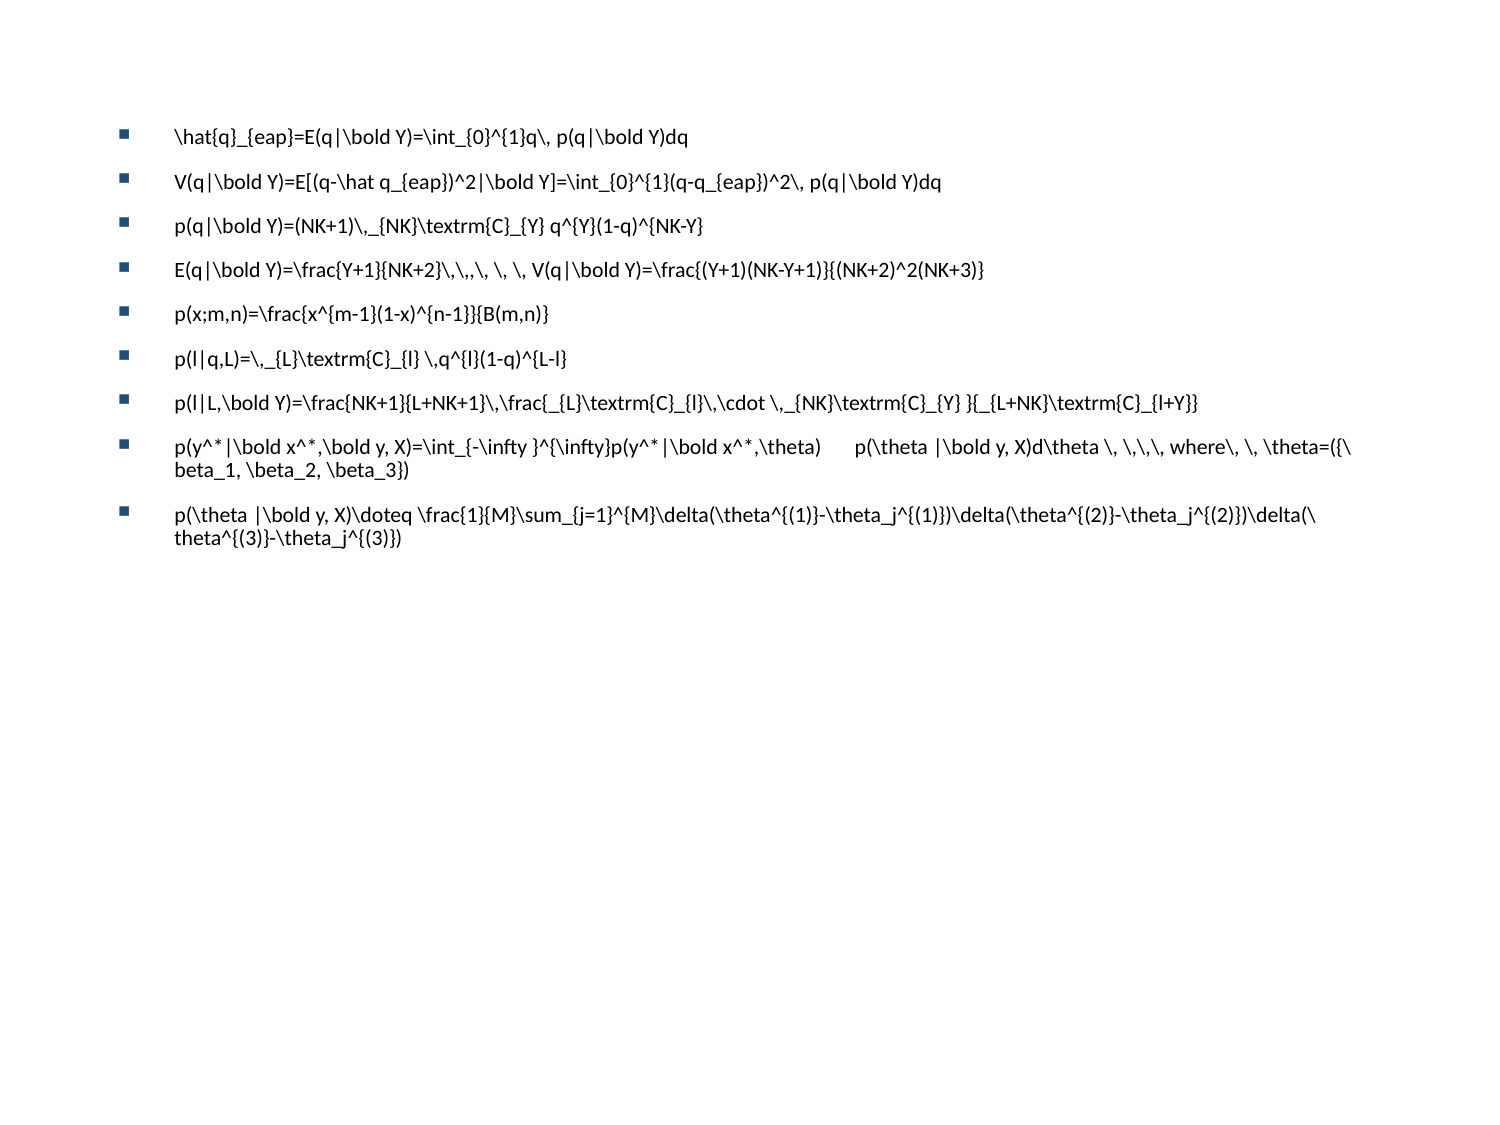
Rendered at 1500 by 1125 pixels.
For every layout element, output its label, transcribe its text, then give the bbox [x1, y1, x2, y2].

list \hat{q}_{eap}=E(q|\bold Y)=\int_{0}^{1}q\, p(q|\bold Y)dq V(q|\bold Y)=E[(q-\hat q_{eap})^2|\bold Y]=\int_{0}^{1}(q-q_{eap})^2\, p(q|\bold Y)dq p(q|\bold Y)=(NK+1)\,_{NK}\textrm{C}_{Y} q^{Y}(1-q)^{NK-Y} E(q|\bold Y)=\frac{Y+1}{NK+2}\,\,,\, \, \, V(q|\bold Y)=\frac{(Y+1)(NK-Y+1)}{(NK+2)^2(NK+3)} p(x;m,n)=\frac{x^{m-1}(1-x)^{n-1}}{B(m,n)} p(l|q,L)=\,_{L}\textrm{C}_{l} \,q^{l}(1-q)^{L-l} p(l|L,\bold Y)=\frac{NK+1}{L+NK+1}\,\frac{_{L}\textrm{C}_{l}\,\cdot \,_{NK}\textrm{C}_{Y} }{_{L+NK}\textrm{C}_{l+Y}} p(y^*|\bold x^*,\bold y, X)=\int_{-\infty }^{\infty}p(y^*|\bold x^*,\theta) p(\theta |\bold y, X)d\theta \, \,\,\, where\, \, \theta=({\beta_1, \beta_2, \beta_3}) p(\theta |\bold y, X)\doteq \frac{1}{M}\sum_{j=1}^{M}\delta(\theta^{(1)}-\theta_j^{(1)})\delta(\theta^{(2)}-\theta_j^{(2)})\delta(\theta^{(3)}-\theta_j^{(3)}) [103, 118, 1397, 1101]
